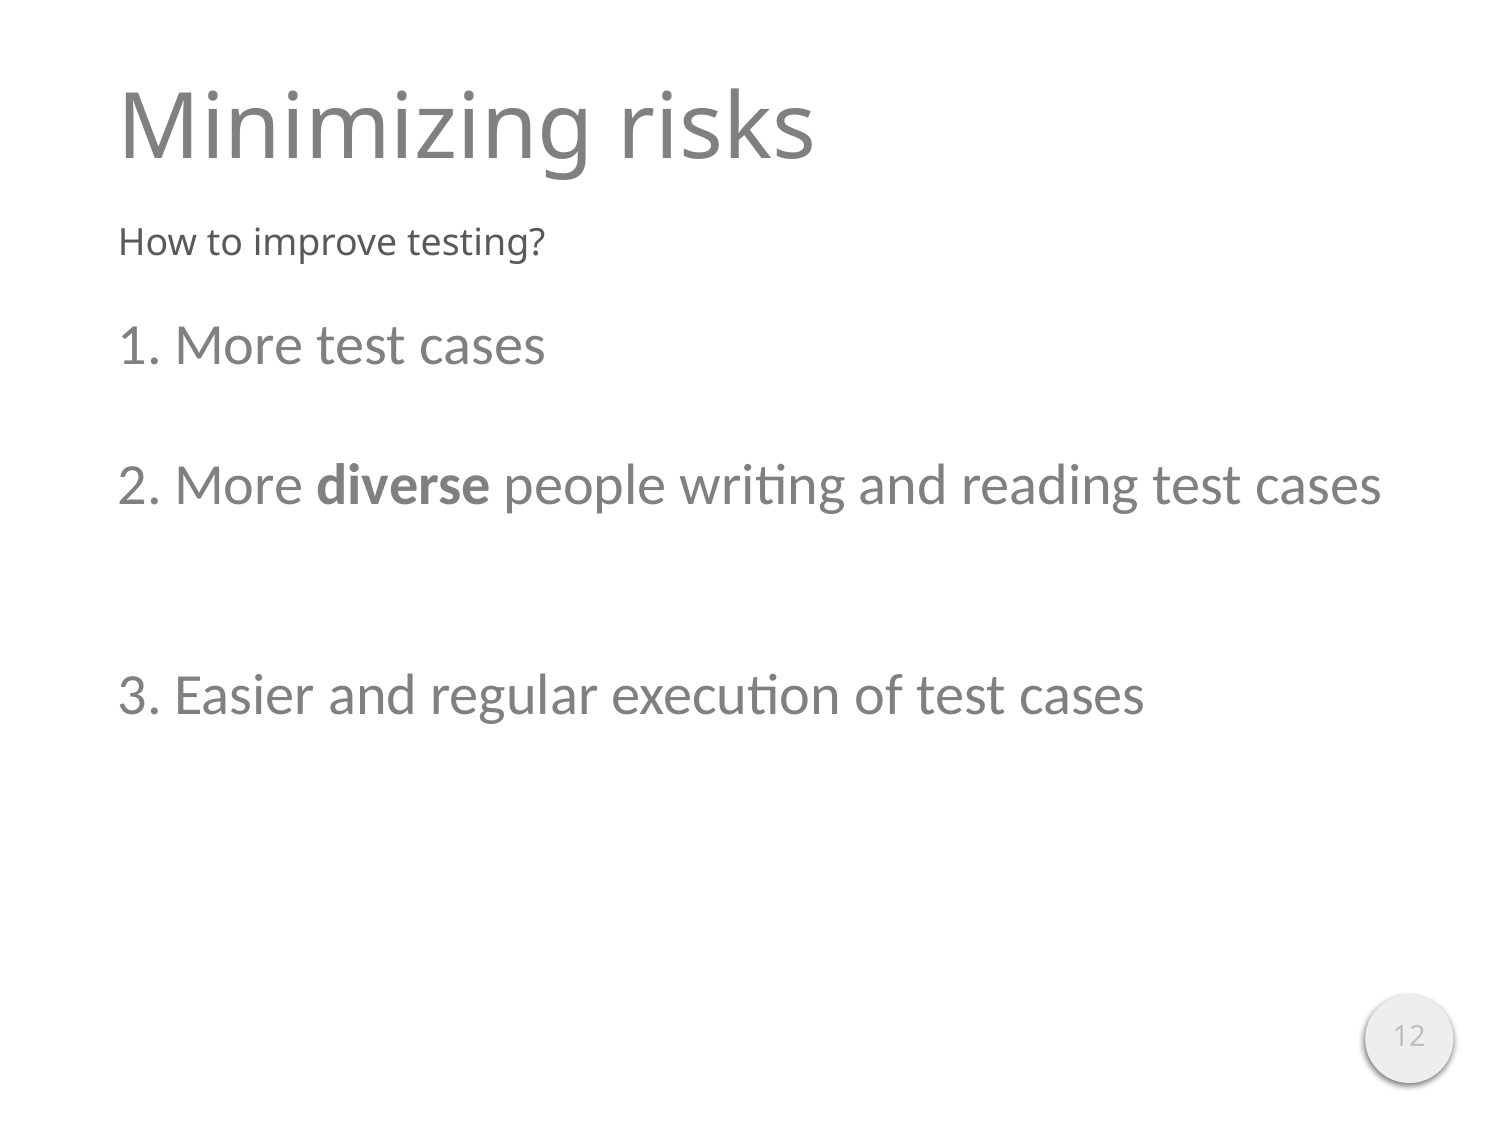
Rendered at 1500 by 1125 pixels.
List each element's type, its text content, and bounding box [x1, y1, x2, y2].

title Minimizing risks [103, 59, 1397, 194]
list How to improve testing? [103, 194, 1397, 299]
slide_number 12 [1365, 1007, 1454, 1068]
text_box More test cases More diverse people writing and reading test cases Easier and regular execution of test cases [103, 299, 1415, 734]
